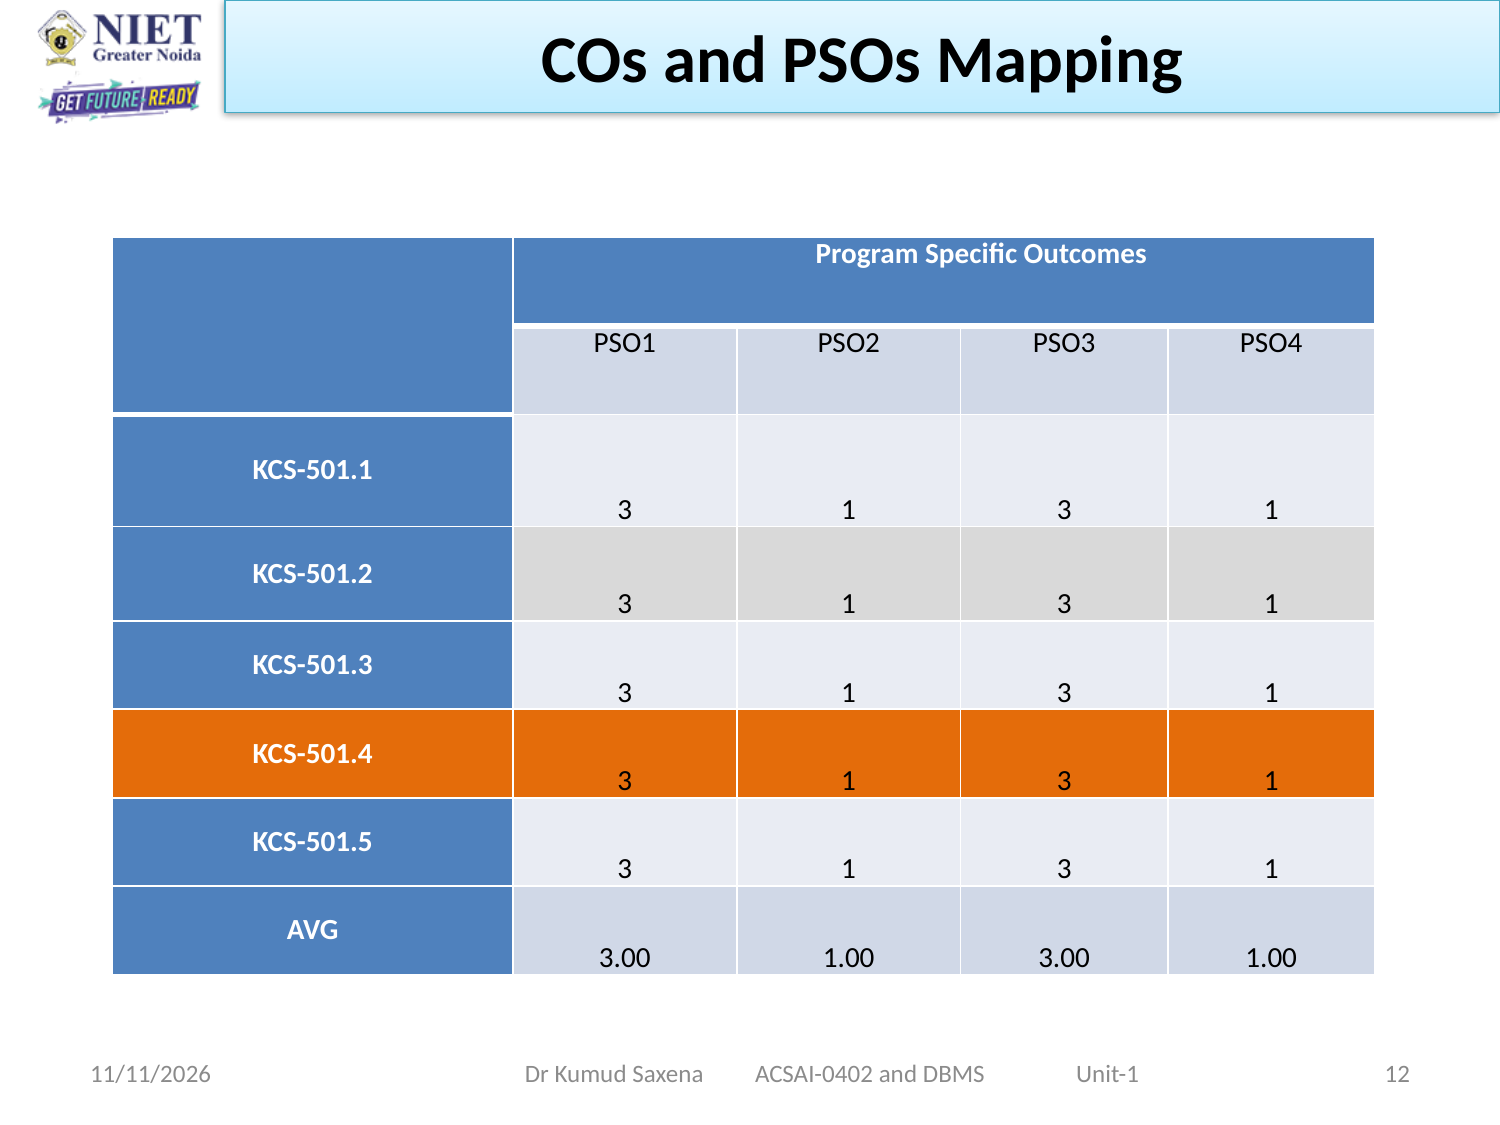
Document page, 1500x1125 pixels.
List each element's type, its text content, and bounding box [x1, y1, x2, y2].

table_cell 1 [1169, 415, 1374, 526]
table_cell 3 [961, 710, 1167, 797]
picture [0, 0, 238, 135]
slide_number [75, 1042, 372, 1103]
table_cell 1 [1169, 622, 1374, 708]
table_cell KCS-501.1 [113, 417, 512, 526]
table_cell 3 [961, 527, 1167, 620]
slide_number 12 [1074, 1042, 1425, 1103]
table_cell 3 [514, 799, 736, 885]
table_cell 1 [1169, 527, 1374, 620]
table_cell 1.00 [1169, 887, 1374, 974]
table_cell KCS-501.3 [113, 622, 512, 708]
table_cell 1 [738, 799, 960, 885]
table_cell 1 [738, 622, 960, 708]
table_cell 1 [738, 710, 960, 797]
table_cell KCS-501.2 [113, 527, 512, 620]
table_cell PSO4 [1169, 329, 1374, 414]
table_cell PSO3 [961, 329, 1167, 414]
table_cell 3 [514, 622, 736, 708]
text_box COs and PSOs Mapping [238, 0, 1500, 113]
table_header [113, 238, 512, 412]
table_cell 3 [961, 415, 1167, 526]
table_cell 3 [514, 415, 736, 526]
table_cell AVG [113, 887, 512, 974]
table_header Program Specific Outcomes [514, 238, 1374, 323]
footer Dr Kumud Saxena ACSAI-0402 and DBMS Unit-1 [372, 1042, 1074, 1103]
table_cell 1 [1169, 799, 1374, 885]
table_cell 1 [1169, 710, 1374, 797]
table_cell KCS-501.5 [113, 799, 512, 885]
table_cell 3 [514, 527, 736, 620]
table_cell 1 [738, 415, 960, 526]
table_cell 3.00 [961, 887, 1167, 974]
table_cell 3.00 [514, 887, 736, 974]
table_cell 3 [961, 799, 1167, 885]
table_cell PSO1 [514, 329, 736, 414]
table_cell 1.00 [738, 887, 960, 974]
table_cell 3 [961, 622, 1167, 708]
table_cell PSO2 [738, 329, 960, 414]
table_cell KCS-501.4 [113, 710, 512, 797]
table_cell 3 [514, 710, 736, 797]
table_cell 1 [738, 527, 960, 620]
